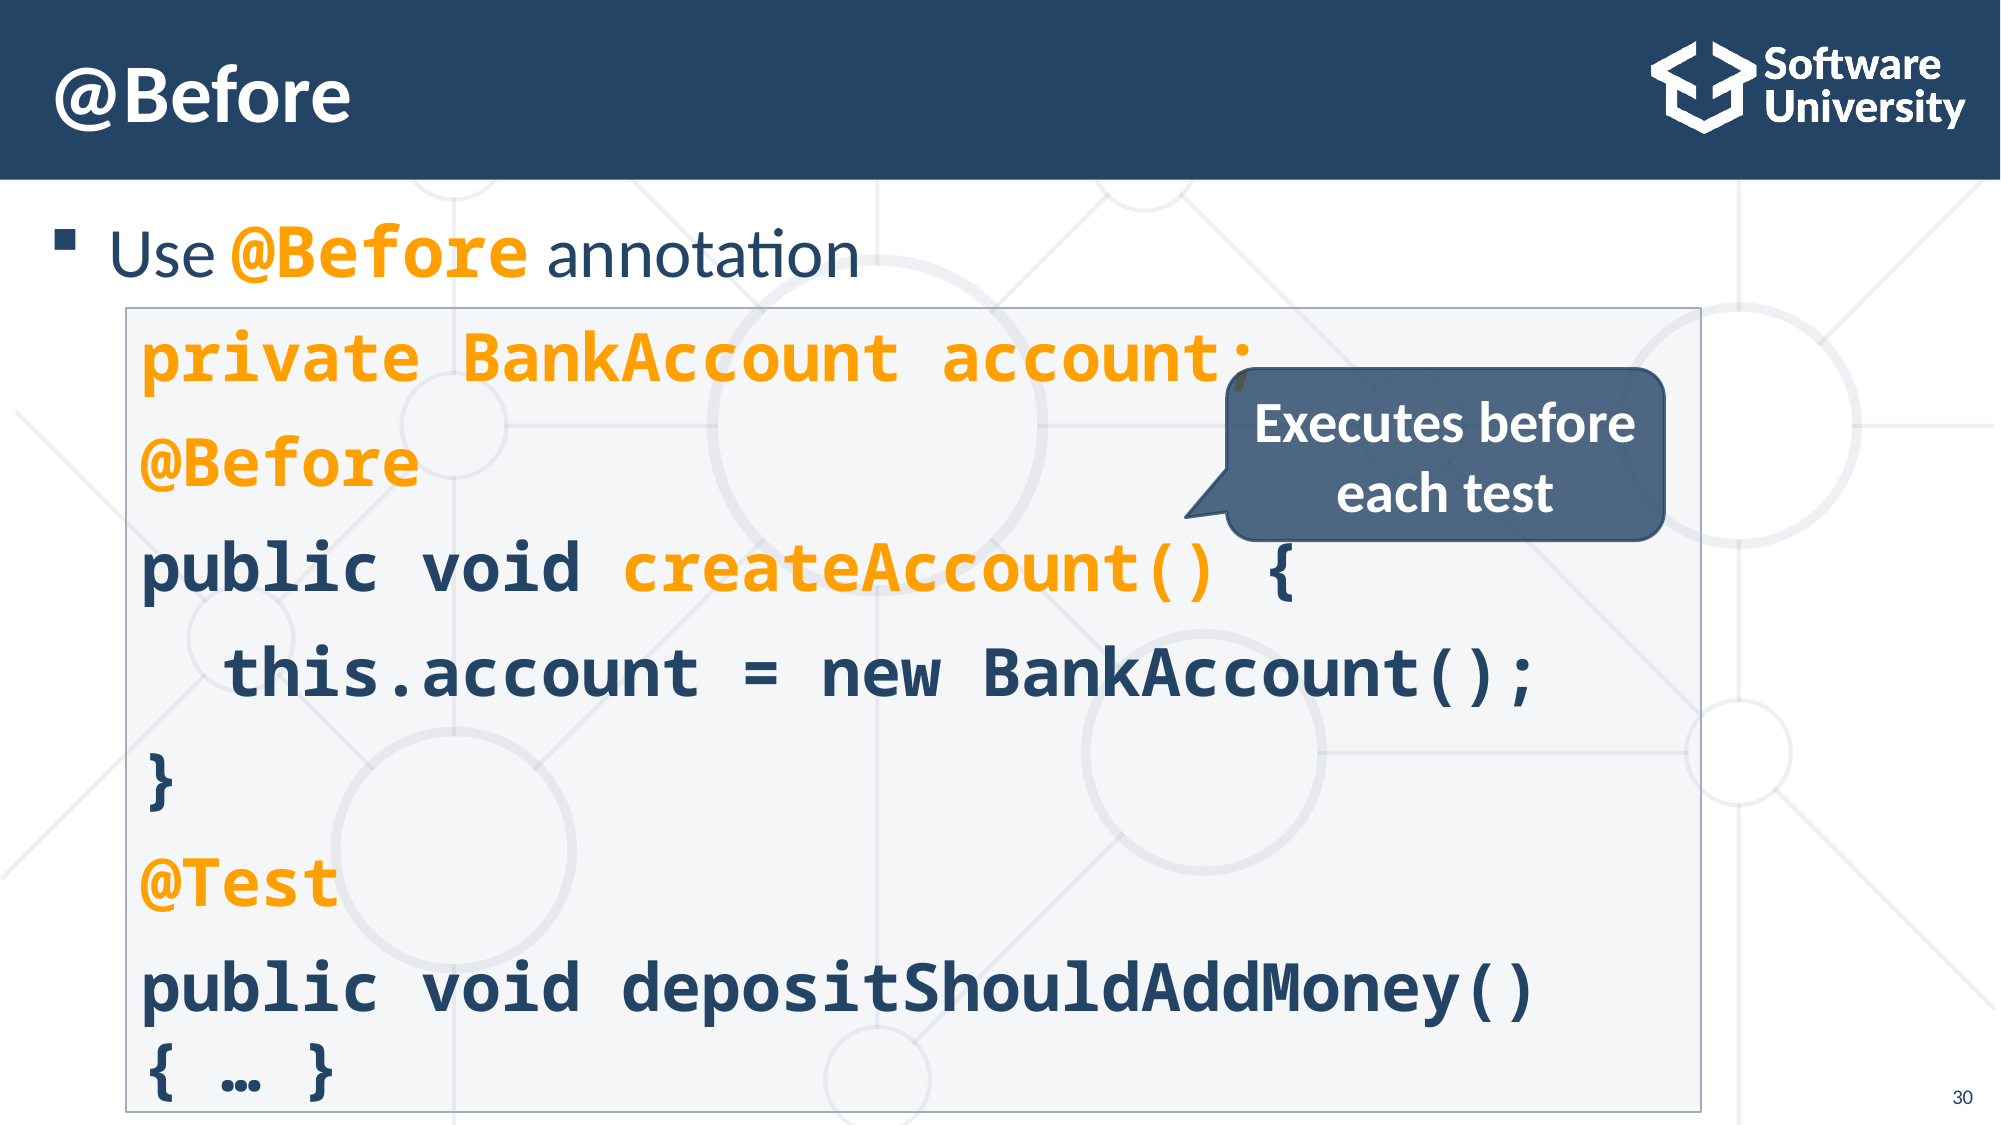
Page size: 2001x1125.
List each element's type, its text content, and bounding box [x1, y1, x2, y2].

slide_number 30 [1927, 1067, 1989, 1117]
text_box Executes before each test [1183, 366, 1667, 543]
title @Before [31, 16, 1625, 162]
text_box private BankAccount account; @Before public void createAccount() { this.account = new BankAccount(); } @Test public void depositShouldAddMoney() { … } [126, 307, 1702, 1113]
list Use @Before annotation [31, 196, 1970, 1104]
picture [1651, 41, 1966, 134]
